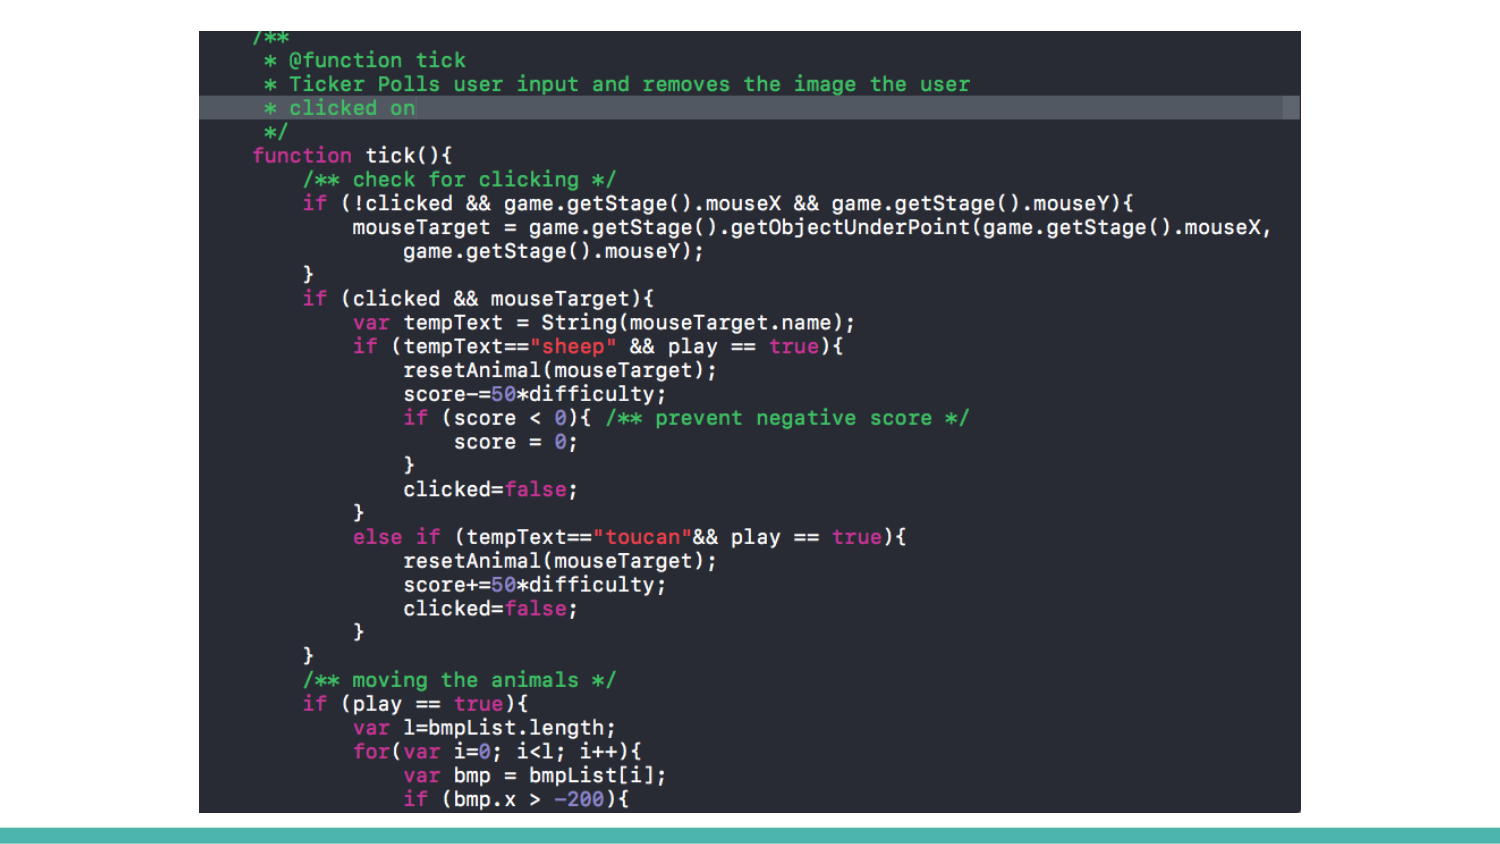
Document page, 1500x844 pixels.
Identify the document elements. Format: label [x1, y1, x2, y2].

picture [198, 31, 1302, 813]
